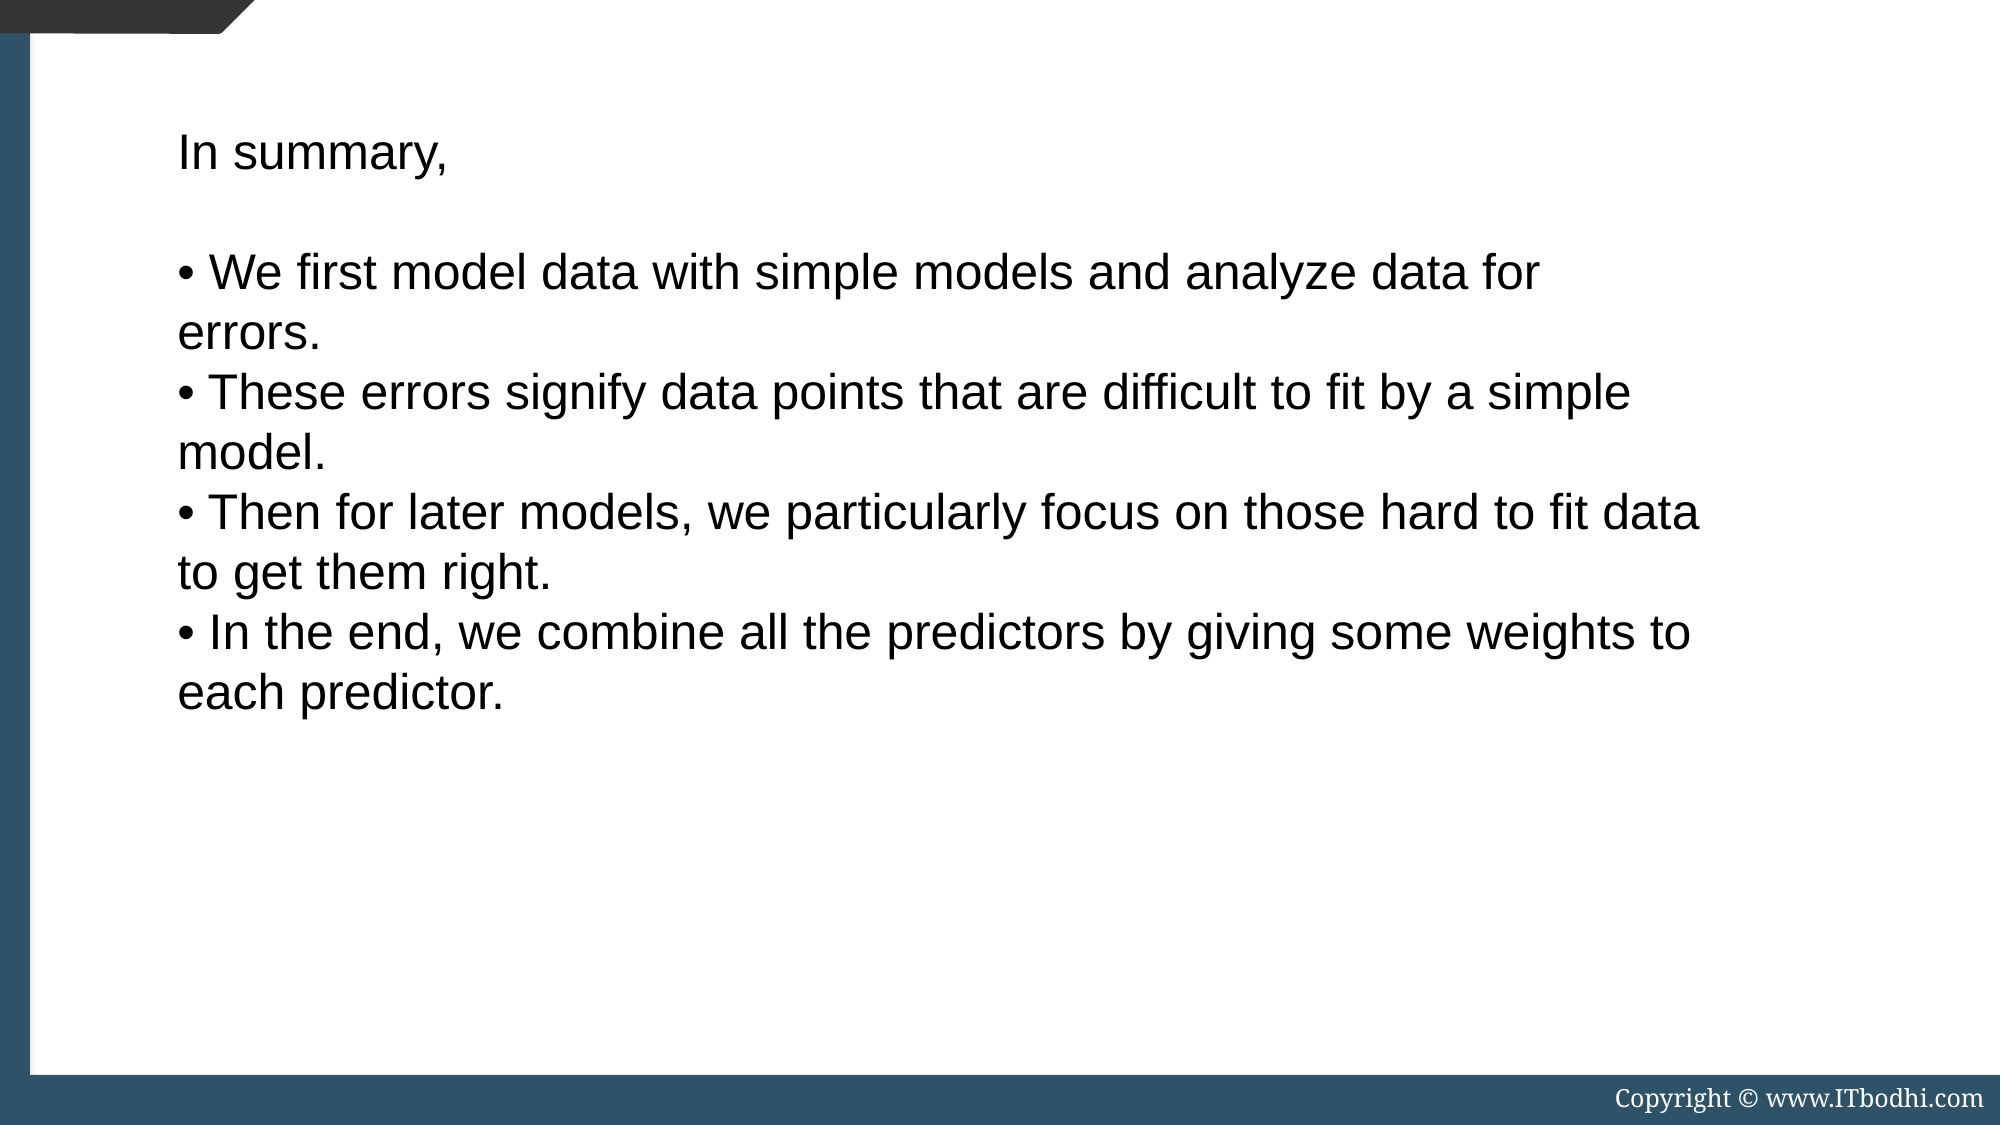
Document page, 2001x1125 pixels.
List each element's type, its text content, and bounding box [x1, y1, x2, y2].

text_box Copyright © www.ITbodhi.com [24, 1074, 2000, 1125]
text_box In summary, • We first model data with simple models and analyze data for errors. • These errors signify data points that are difficult to fit by a simple model. • Then for later models, we particularly focus on those hard to fit data to get them right. • In the end, we combine all the predictors by giving some weights to each predictor. [162, 112, 1725, 973]
